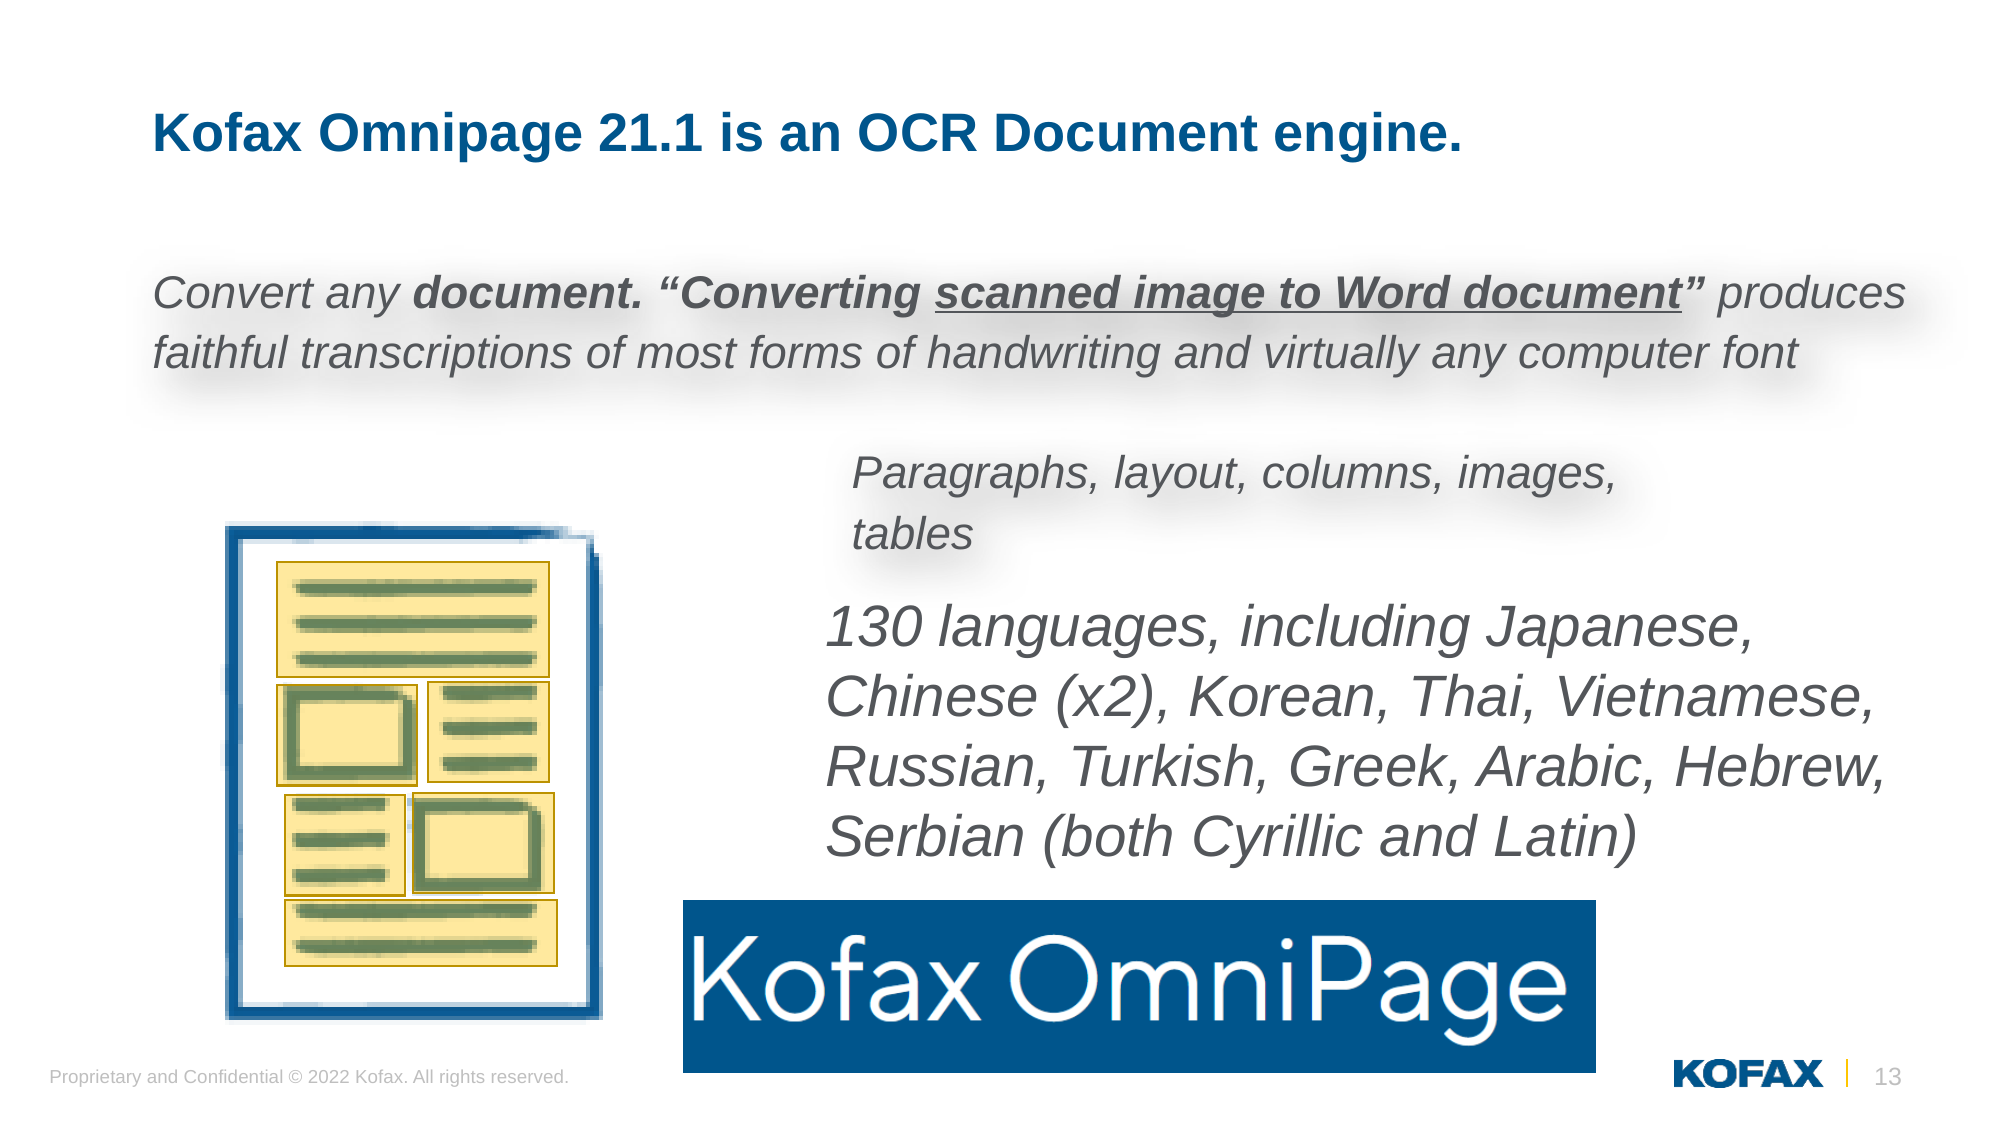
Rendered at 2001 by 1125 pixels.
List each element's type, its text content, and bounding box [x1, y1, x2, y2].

picture [1674, 1059, 1824, 1088]
list Convert any document. “Converting scanned image to Word document” produces faithful transcriptions of most forms of handwriting and virtually any computer font [137, 249, 1959, 1041]
picture [145, 504, 1596, 1073]
text_box 130 languages, including Japanese, Chinese (x2), Korean, Thai, Vietnamese, Russian, Turkish, Greek, Arabic, Hebrew, Serbian (both Cyrillic and Latin) [810, 580, 1914, 876]
text_box Paragraphs, layout, columns, images, tables [836, 429, 1635, 570]
title Kofax Omnipage 21.1 is an OCR Document engine. [137, 97, 1914, 231]
